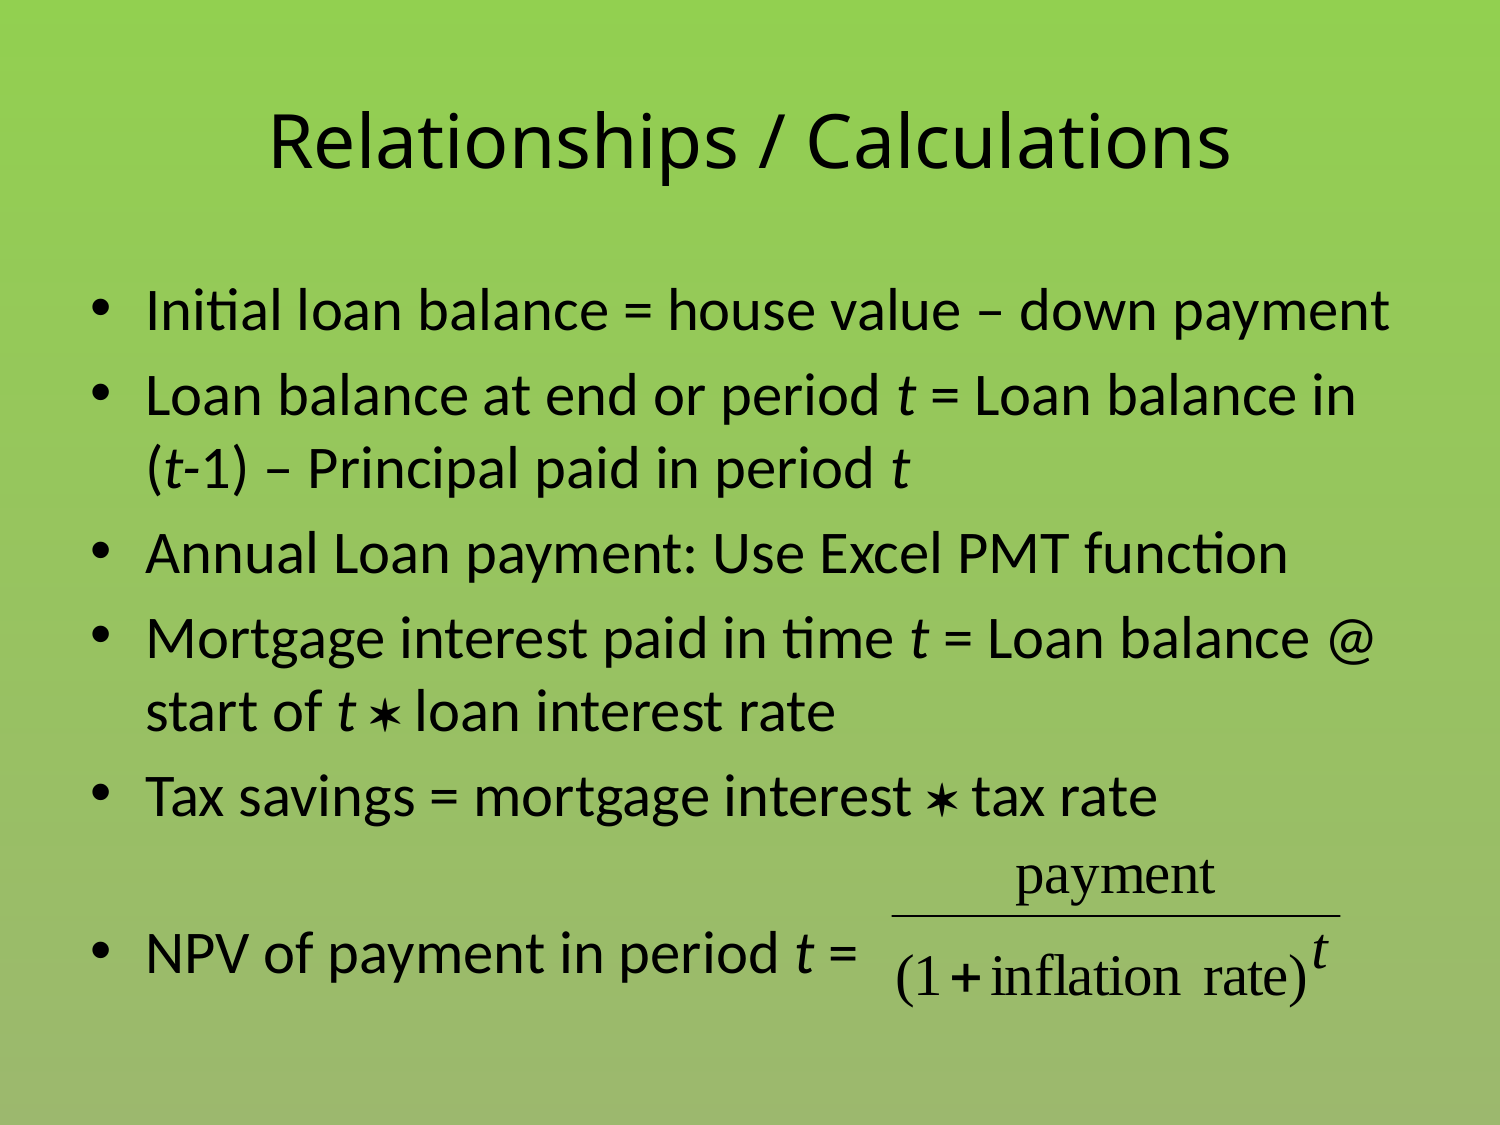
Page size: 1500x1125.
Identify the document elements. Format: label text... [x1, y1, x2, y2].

list Initial loan balance = house value – down payment Loan balance at end or period t = Loan balance in (t-1) – Principal paid in period t Annual Loan payment: Use Excel PMT function Mortgage interest paid in time t = Loan balance @ start of t  loan interest rate Tax savings = mortgage interest  tax rate NPV of payment in period t = [75, 262, 1425, 1005]
title Relationships / Calculations [75, 45, 1425, 233]
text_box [882, 837, 1351, 1020]
